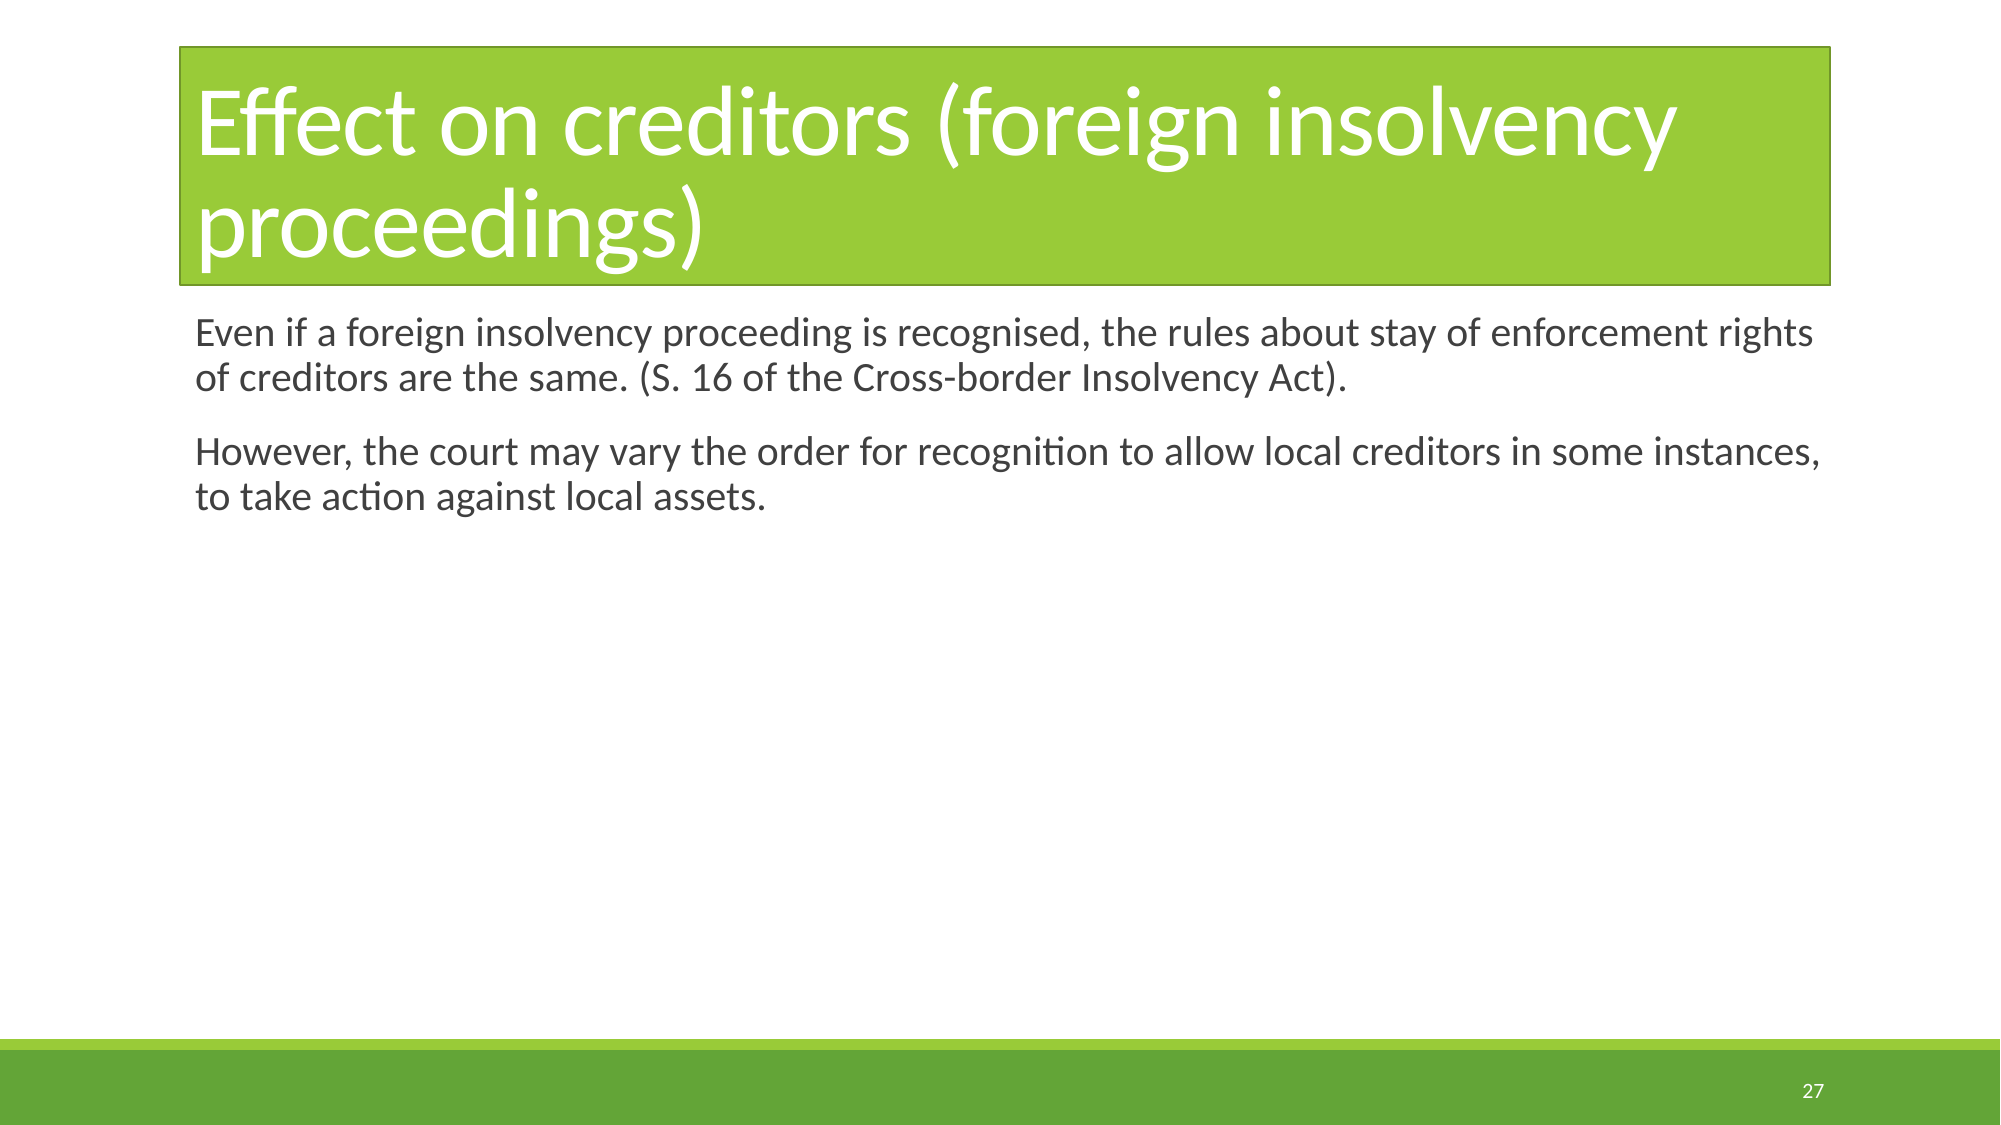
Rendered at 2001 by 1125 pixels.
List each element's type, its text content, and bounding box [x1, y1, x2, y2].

list Even if a foreign insolvency proceeding is recognised, the rules about stay of enforcement rights of creditors are the same. (S. 16 of the Cross-border Insolvency Act). However, the court may vary the order for recognition to allow local creditors in some instances, to take action against local assets. [180, 302, 1830, 963]
slide_number 27 [1624, 1059, 1840, 1120]
title Effect on creditors (foreign insolvency proceedings) [179, 46, 1831, 286]
